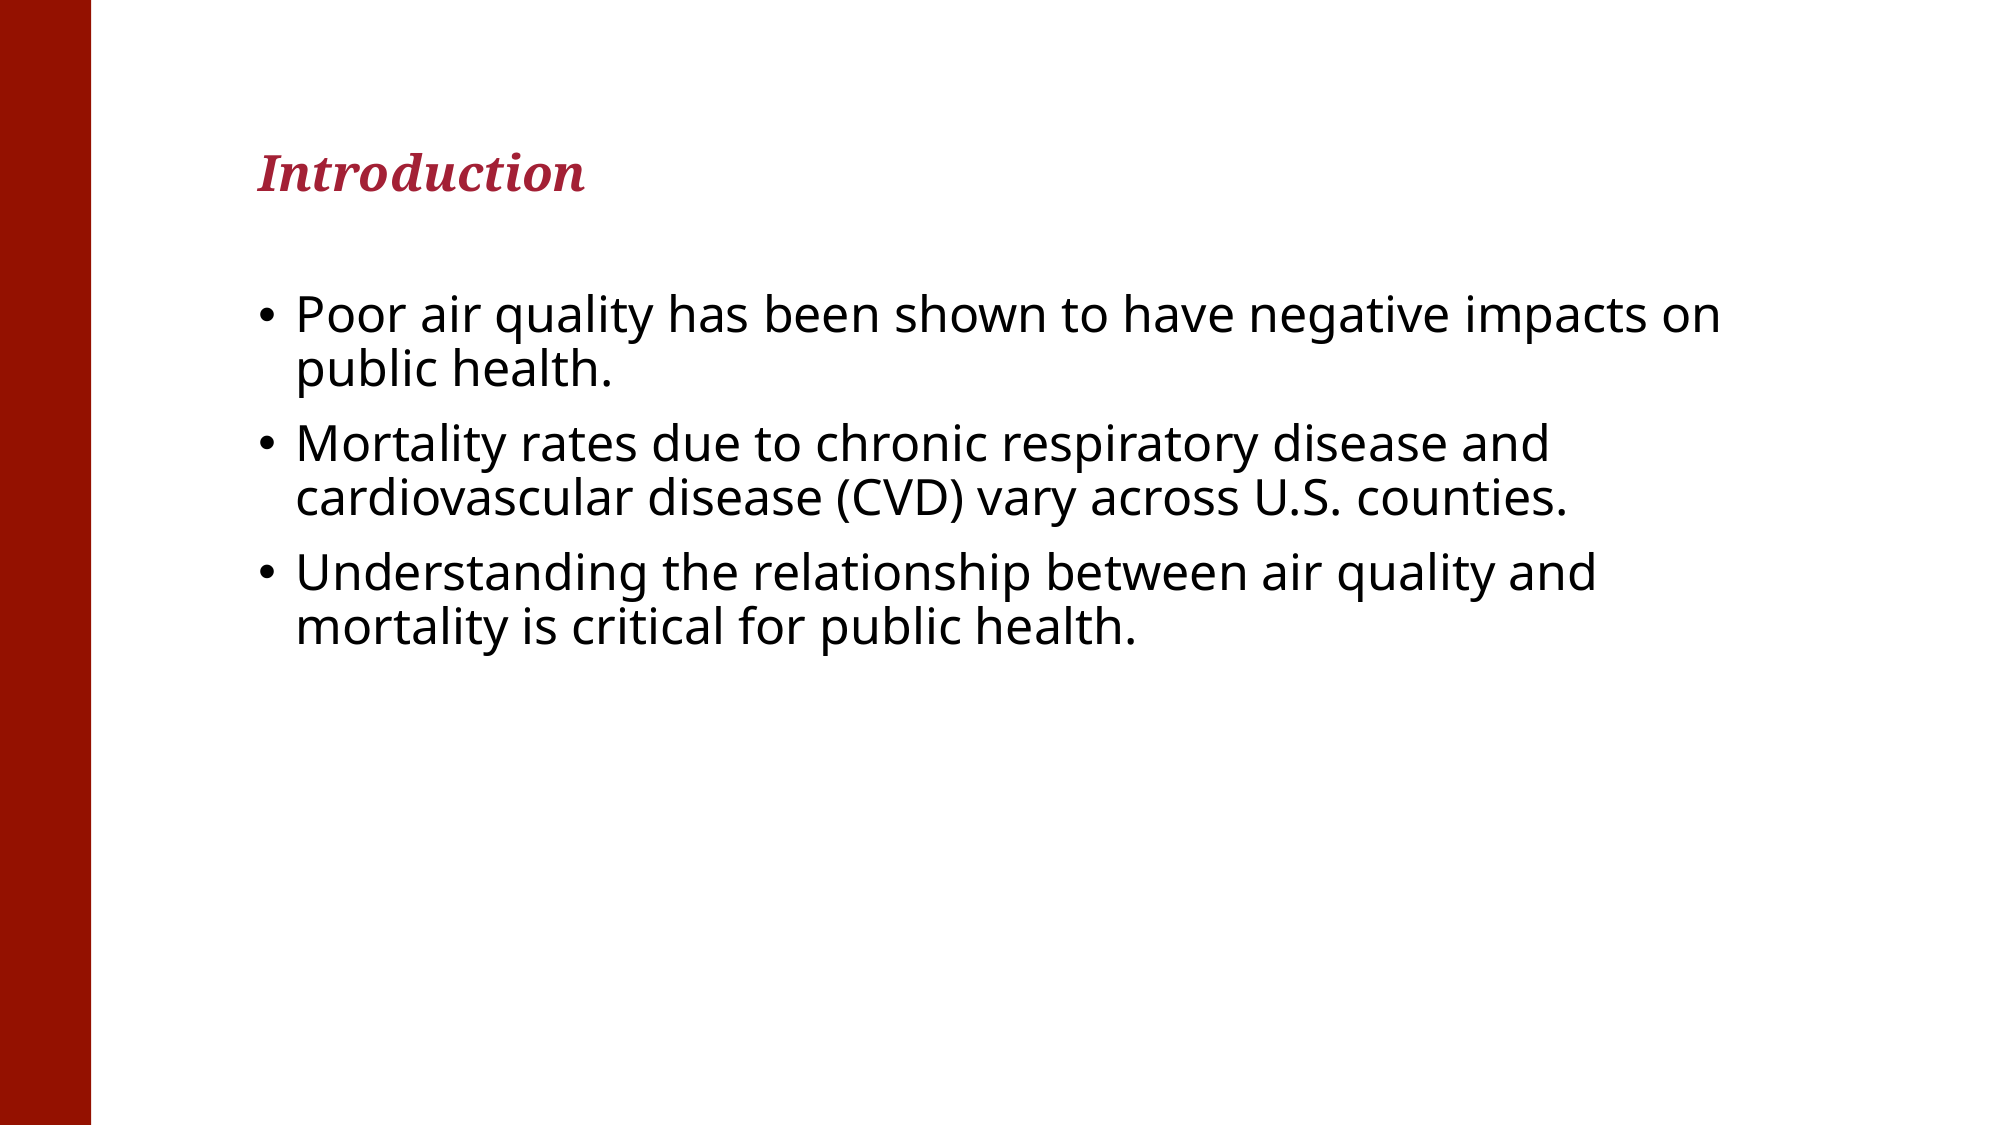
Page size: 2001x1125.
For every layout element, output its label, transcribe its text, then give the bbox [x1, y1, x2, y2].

list Poor air quality has been shown to have negative impacts on public health. Mortality rates due to chronic respiratory disease and cardiovascular disease (CVD) vary across U.S. counties. Understanding the relationship between air quality and mortality is critical for public health. [243, 282, 1757, 956]
title Introduction [243, 87, 1757, 264]
